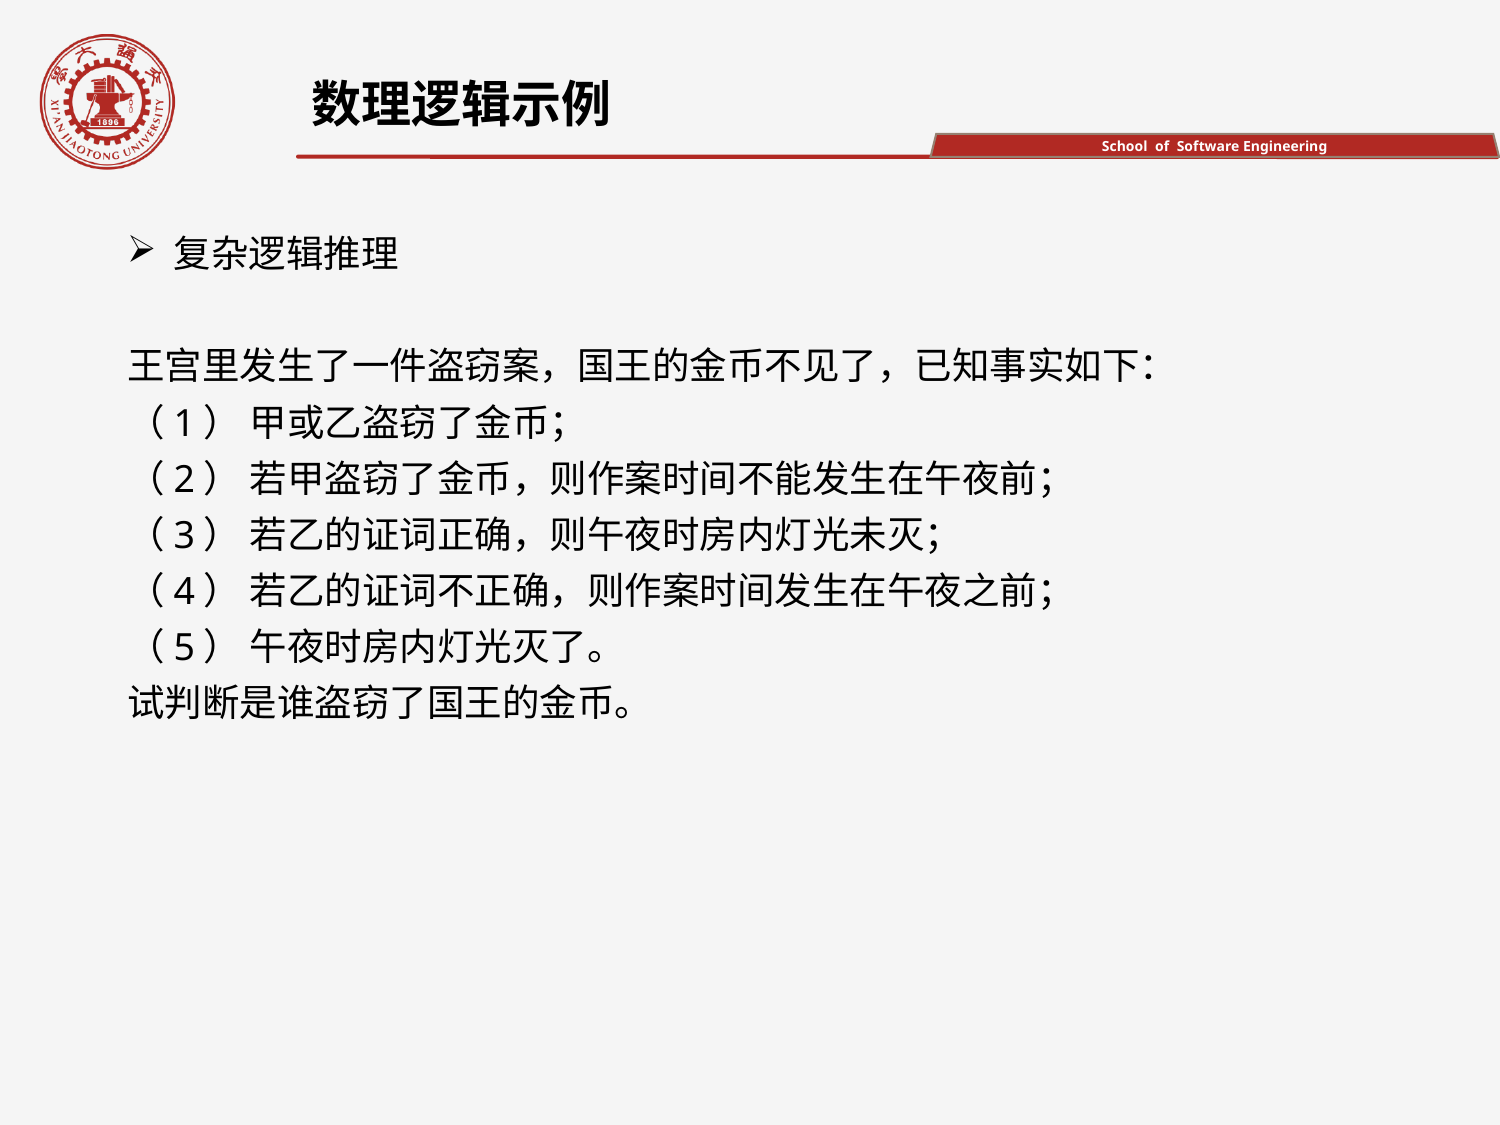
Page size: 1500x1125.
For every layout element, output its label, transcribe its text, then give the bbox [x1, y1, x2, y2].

list 复杂逻辑推理 王宫里发生了一件盗窃案，国王的金币不见了，已知事实如下： （1） 甲或乙盗窃了金币； （2） 若甲盗窃了金币，则作案时间不能发生在午夜前； （3） 若乙的证词正确，则午夜时房内灯光未灭； （4） 若乙的证词不正确，则作案时间发生在午夜之前； （5） 午夜时房内灯光灭了。 试判断是谁盗窃了国王的金币。 [112, 227, 1450, 1010]
list 数理逻辑示例 [296, 72, 979, 157]
picture [39, 34, 185, 175]
